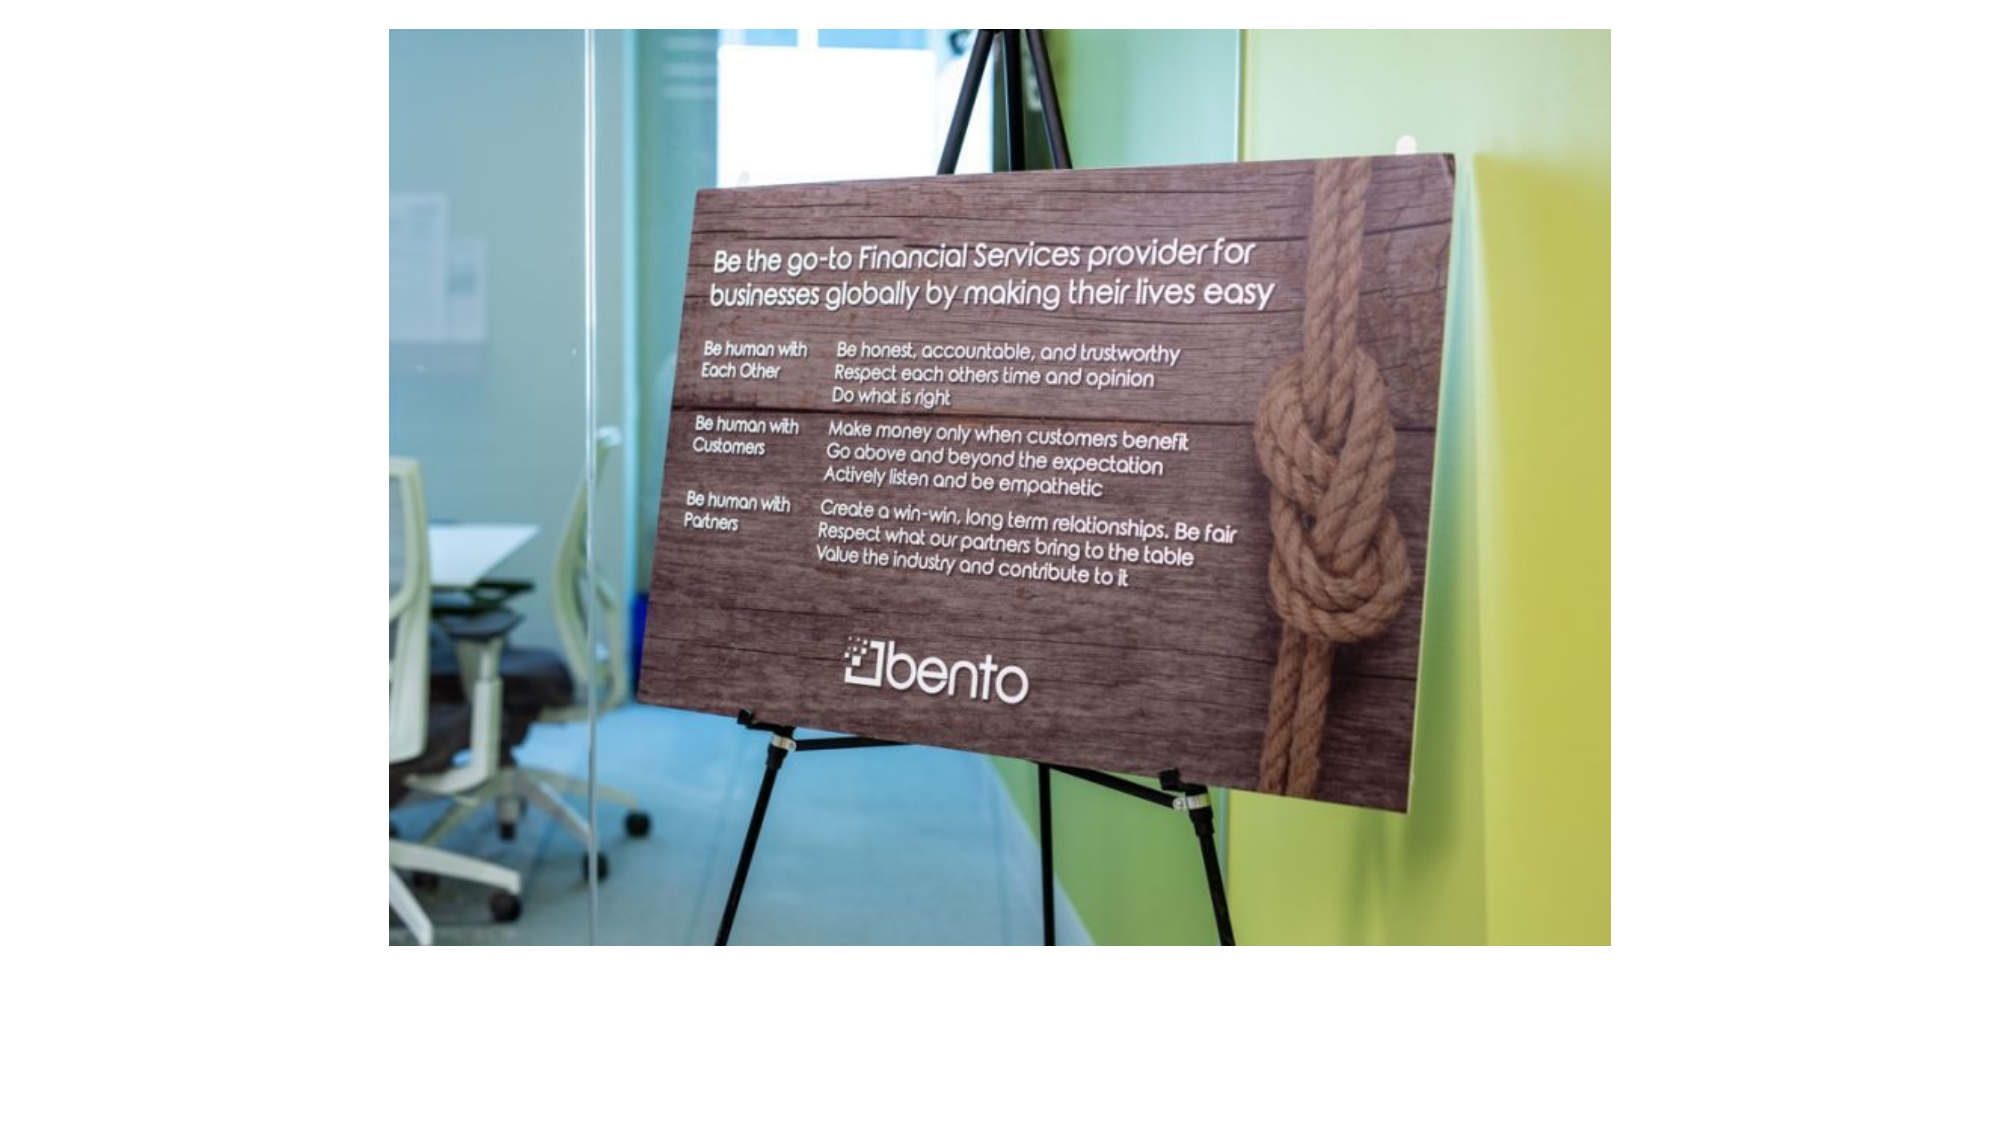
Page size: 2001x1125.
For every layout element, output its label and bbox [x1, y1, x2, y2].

picture [389, 29, 1611, 946]
